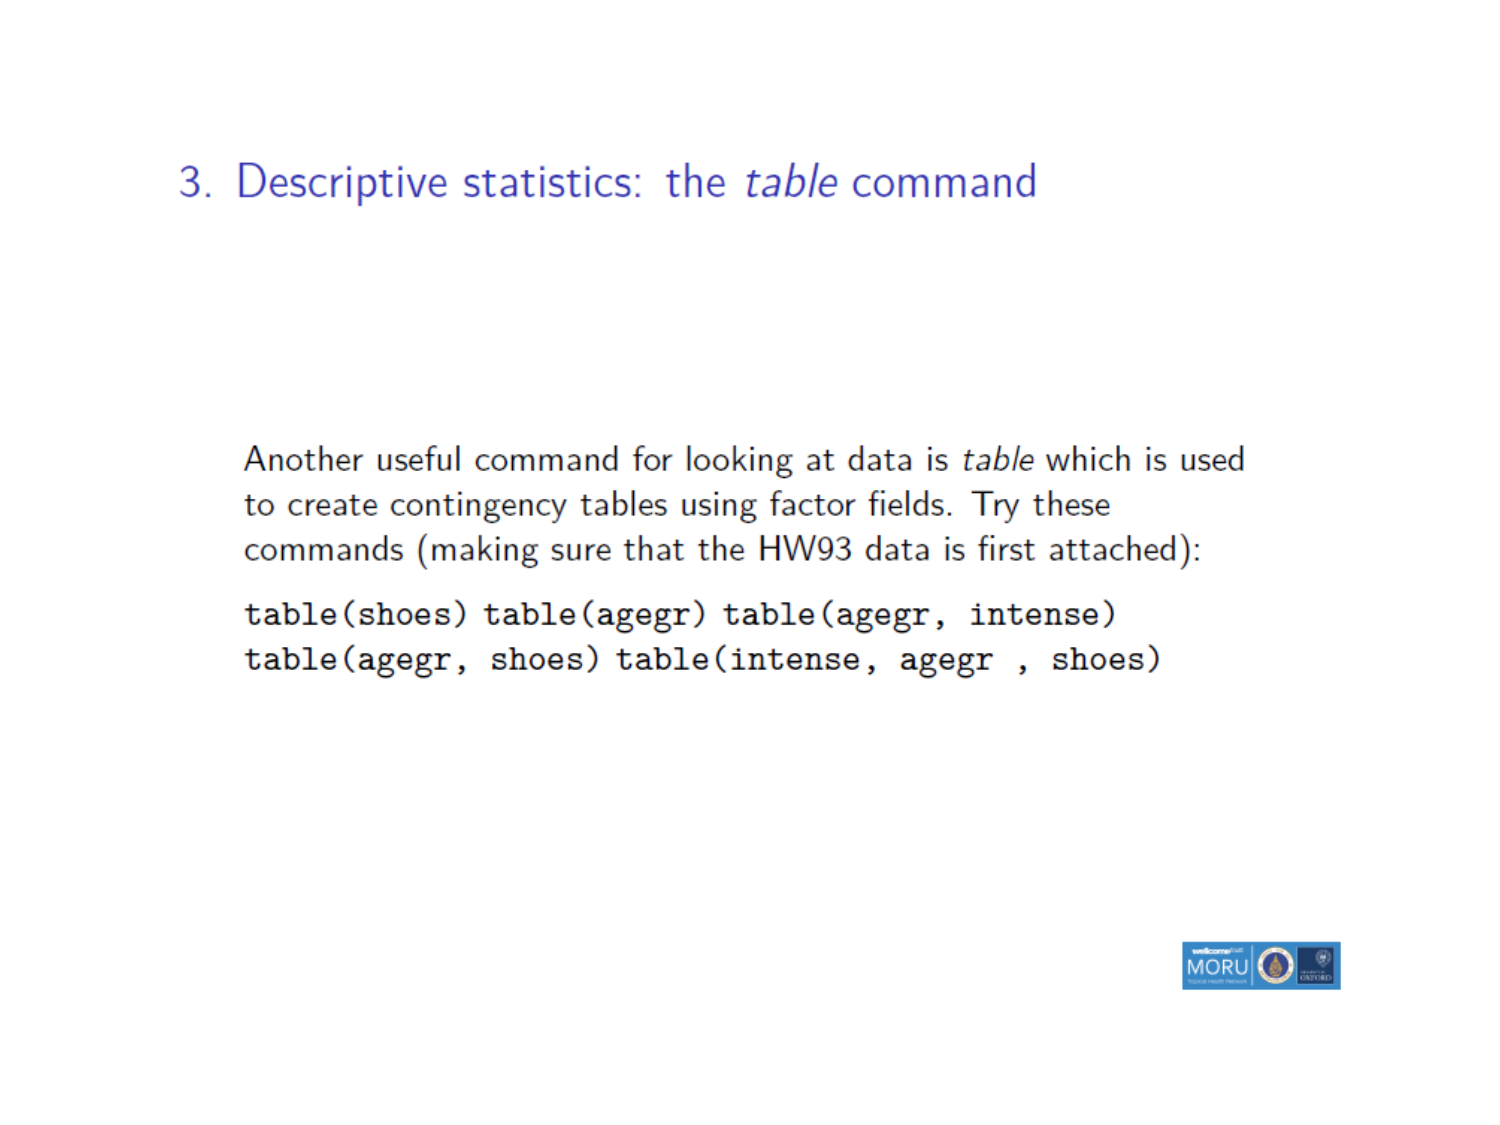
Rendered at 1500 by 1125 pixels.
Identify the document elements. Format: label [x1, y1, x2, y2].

picture [157, 130, 1342, 995]
